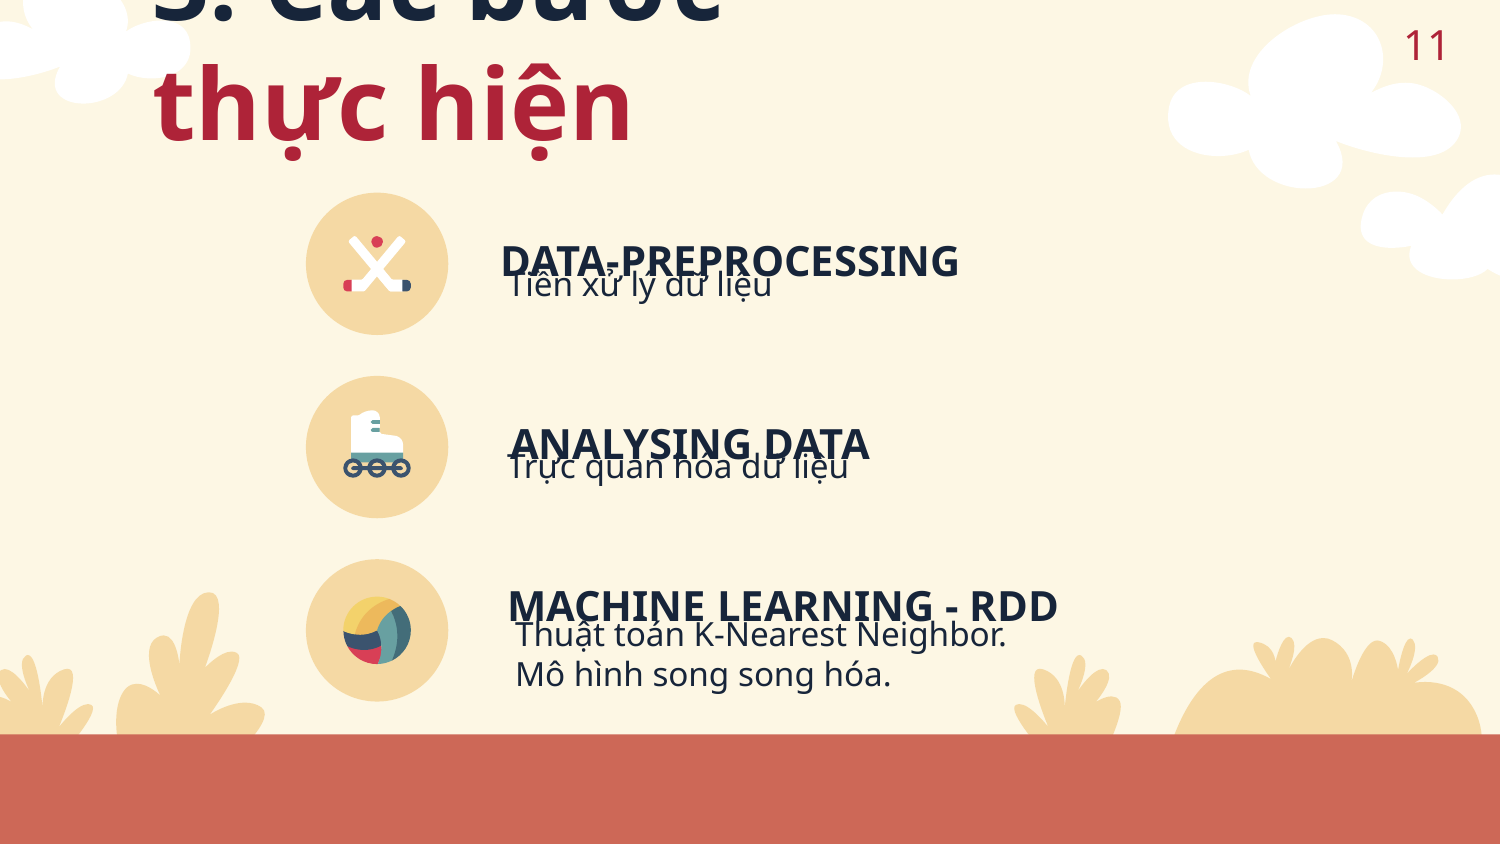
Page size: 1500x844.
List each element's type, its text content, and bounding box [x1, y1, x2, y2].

subtitle Thuật toán K-Nearest Neighbor. Mô hình song song hóa. [500, 613, 1162, 733]
subtitle DATA-PREPROCESSING [485, 171, 1148, 285]
text_box [305, 375, 449, 519]
subtitle ANALYSING DATA [495, 394, 1157, 468]
text_box 11 [1388, 10, 1467, 76]
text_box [343, 409, 411, 478]
text_box 3. Các bước thực hiện [137, 46, 888, 176]
text_box [305, 192, 449, 336]
subtitle Trực quan hóa dữ liệu [492, 445, 1154, 527]
subtitle MACHINE LEARNING - RDD [492, 535, 1154, 631]
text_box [343, 596, 411, 665]
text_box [343, 235, 411, 292]
text_box [305, 559, 449, 702]
subtitle Tiền xử lý dữ liệu [492, 263, 1154, 344]
